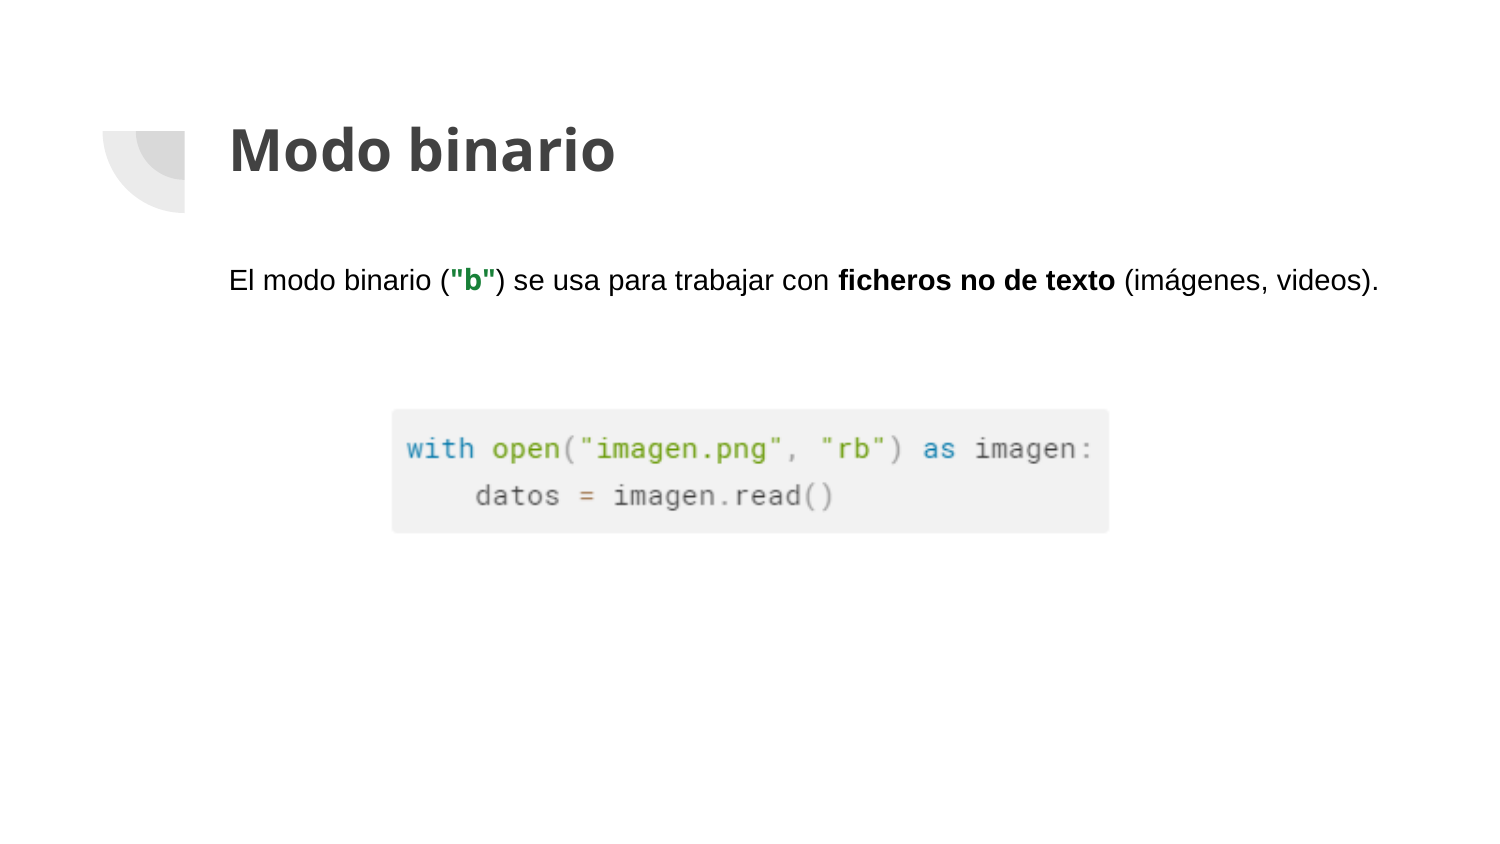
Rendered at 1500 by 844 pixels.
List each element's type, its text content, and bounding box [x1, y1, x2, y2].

picture [383, 402, 1117, 543]
list El modo binario ("b") se usa para trabajar con ficheros no de texto (imágenes, videos). [213, 241, 1425, 744]
title Modo binario [213, 98, 1368, 241]
